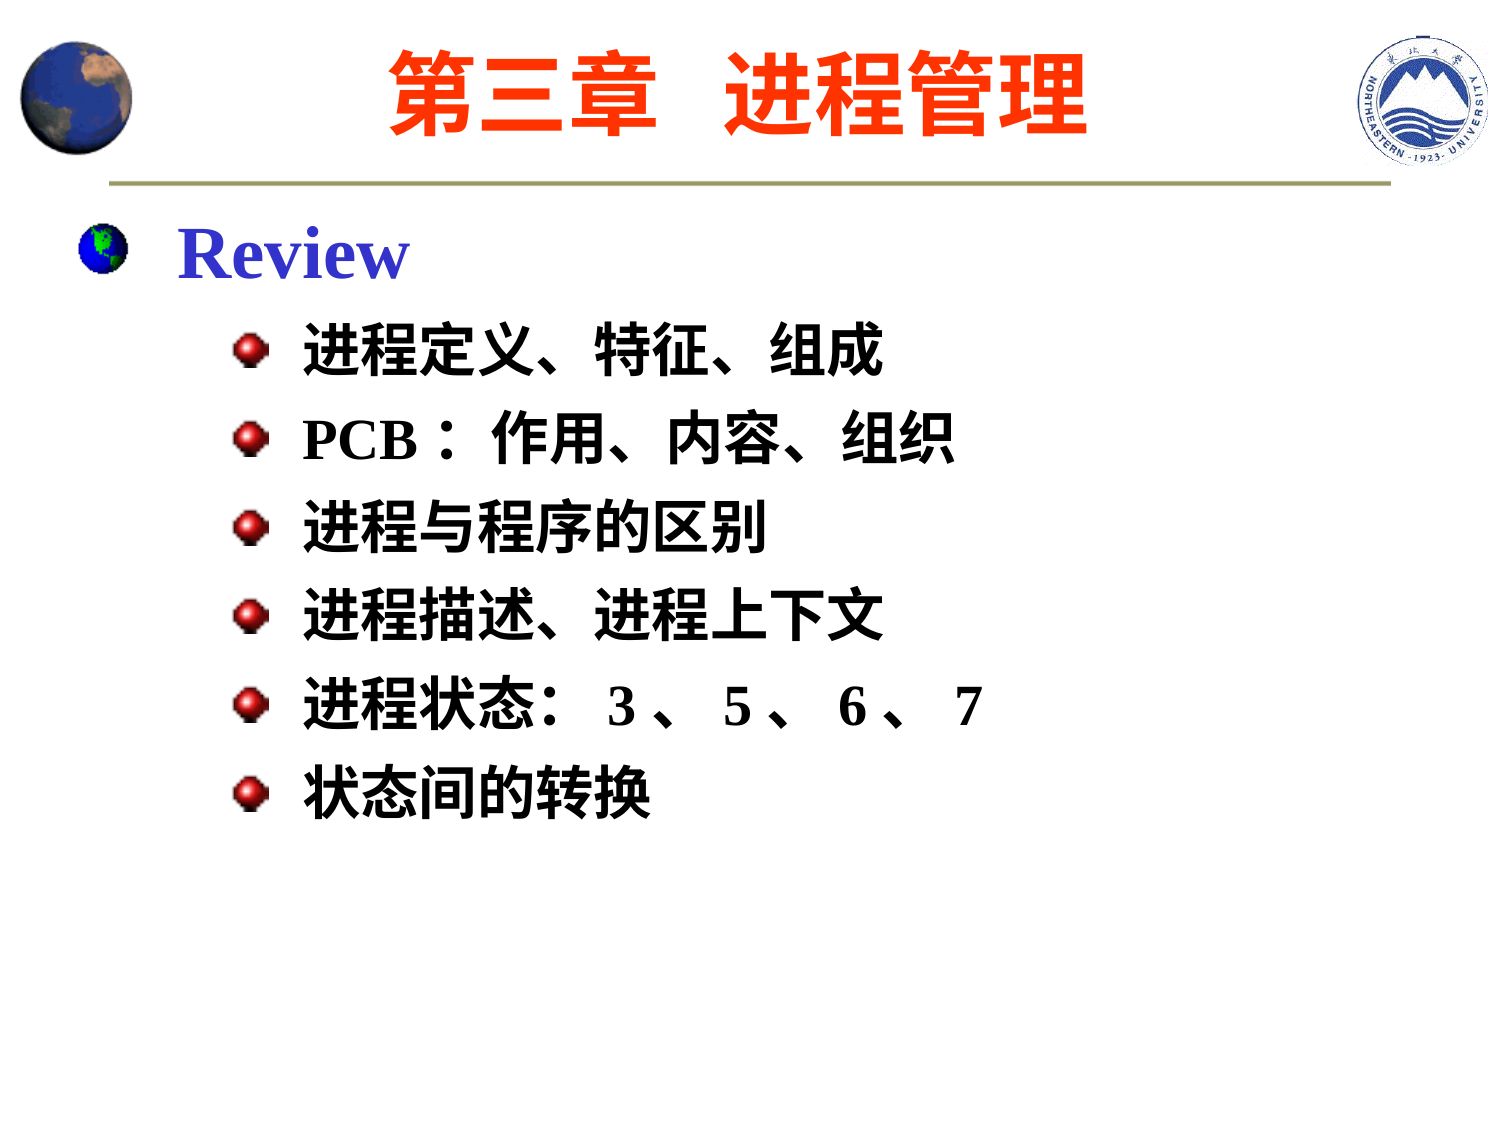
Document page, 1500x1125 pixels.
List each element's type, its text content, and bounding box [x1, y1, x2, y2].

picture [227, 327, 269, 368]
picture [0, 37, 138, 161]
picture [227, 415, 269, 457]
picture [77, 222, 130, 276]
picture [109, 175, 1391, 187]
text_box 第三章 进程管理 [174, 10, 1300, 173]
list Review 进程定义、特征、组成 PCB：作用、内容、组织 进程与程序的区别 进程描述、进程上下文 进程状态：3、5、6、7 状态间的转换 [62, 187, 1413, 963]
picture [227, 593, 269, 634]
picture [227, 770, 269, 812]
picture [227, 681, 269, 723]
picture [1352, 33, 1490, 171]
picture [227, 504, 269, 546]
